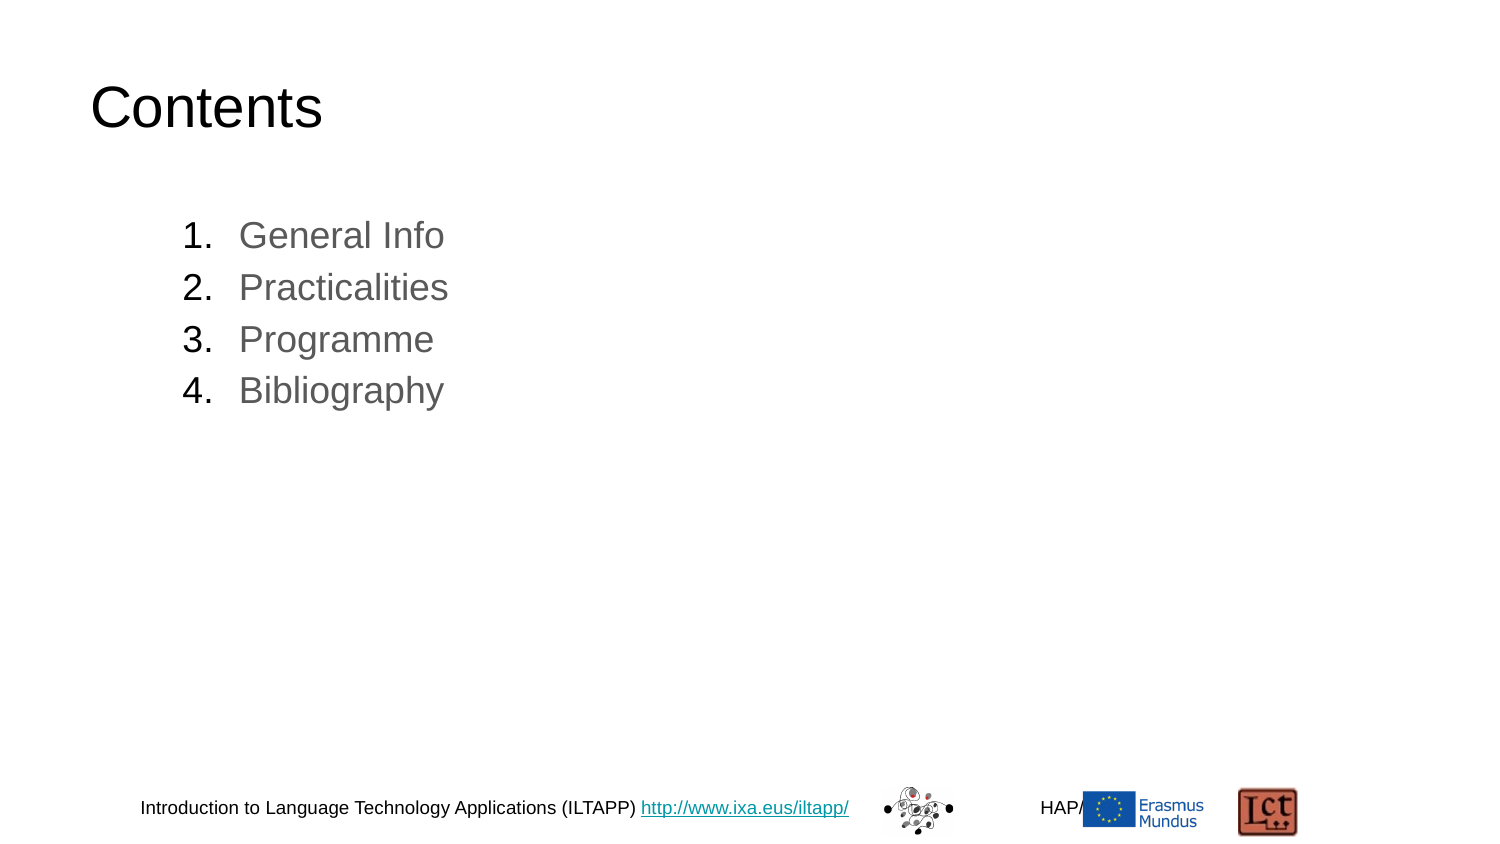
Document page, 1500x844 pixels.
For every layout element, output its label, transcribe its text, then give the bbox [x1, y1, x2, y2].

text_box [69, 32, 1158, 137]
picture [1078, 786, 1215, 840]
title Contents [75, 33, 1425, 175]
picture [882, 787, 954, 837]
list General Info Practicalities Programme Bibliography [148, 196, 1425, 754]
picture [1238, 787, 1298, 837]
